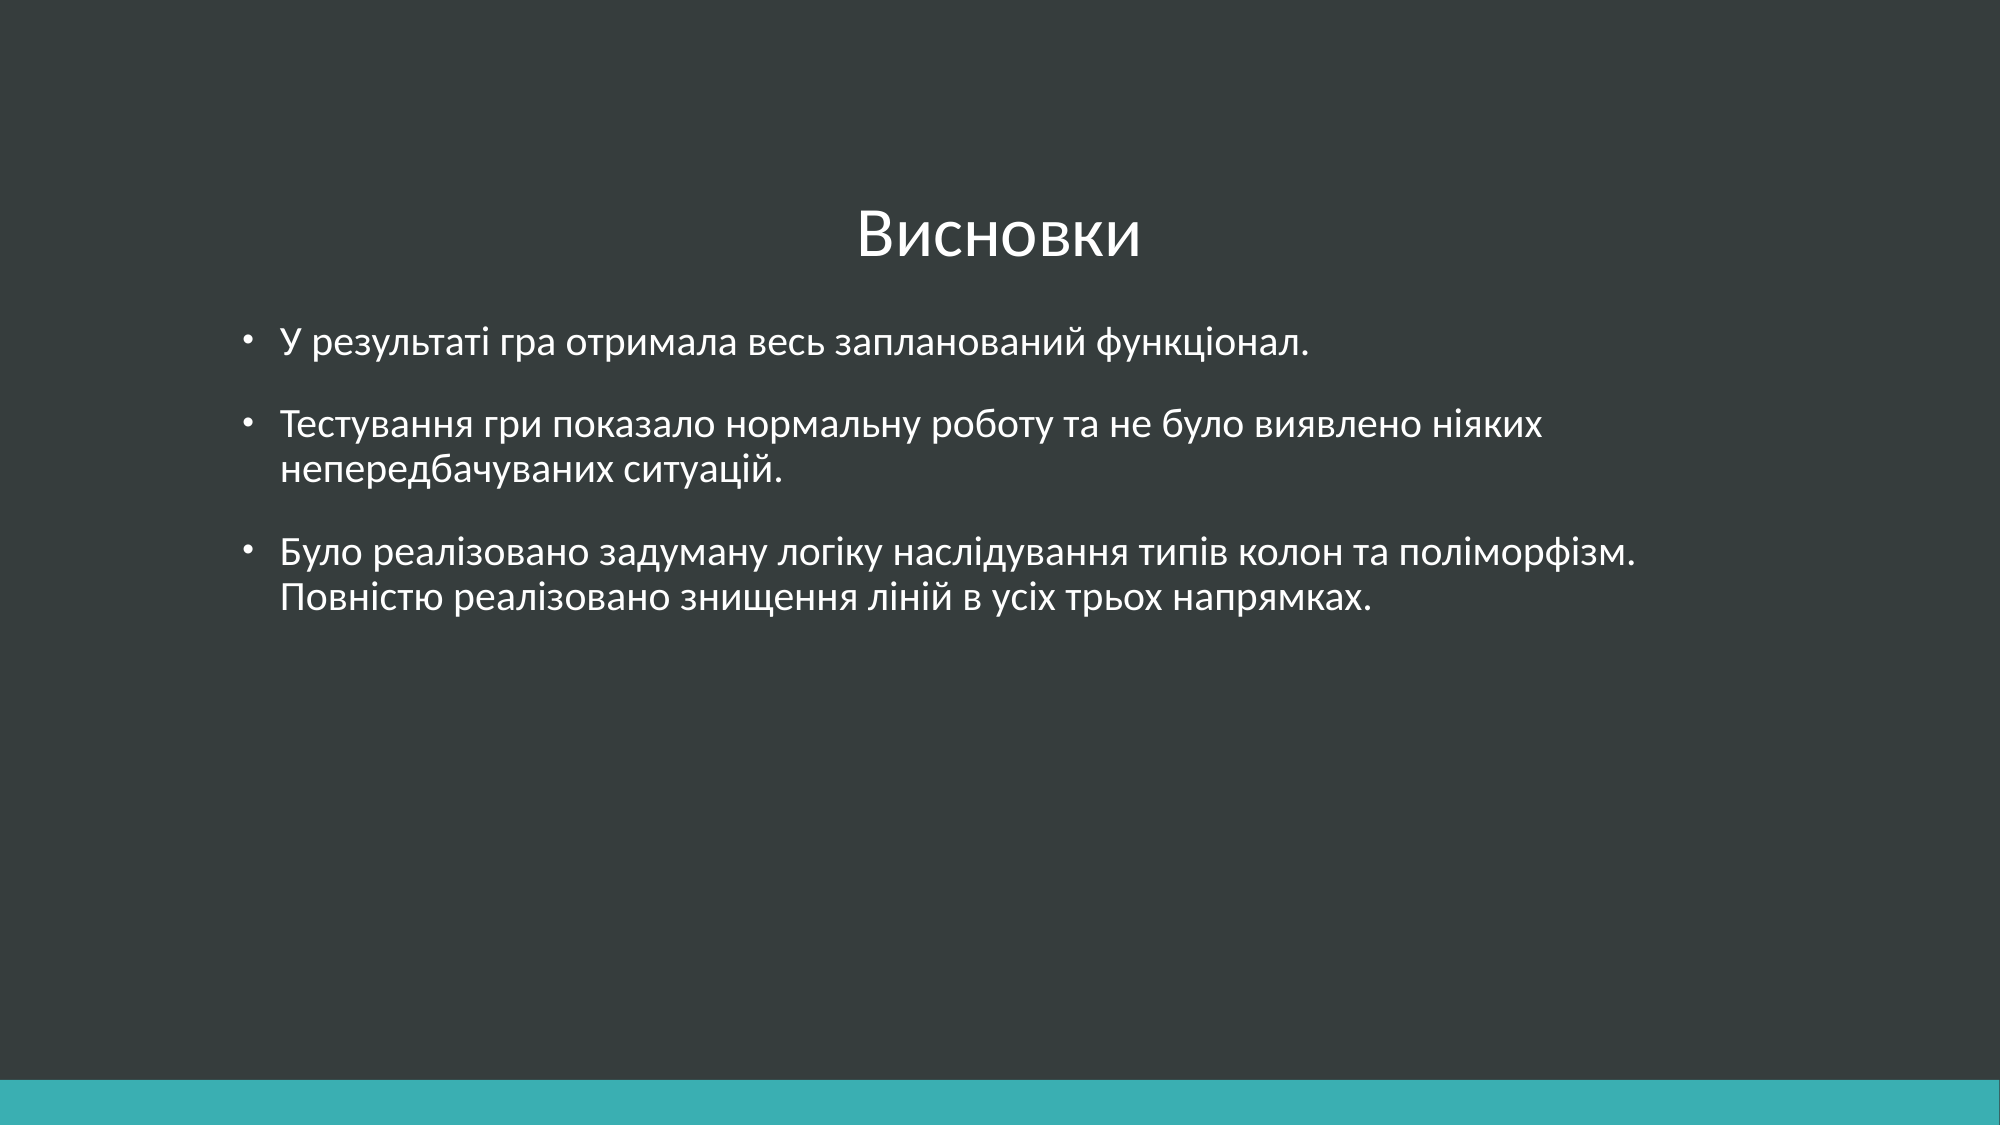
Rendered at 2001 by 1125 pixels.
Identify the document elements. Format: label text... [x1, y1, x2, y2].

title Висновки [219, 76, 1780, 279]
list У результаті гра отримала весь запланований функціонал. Тестування гри показало нормальну роботу та не було виявлено ніяких непередбачуваних ситуацій. Було реалізовано задуману логіку наслідування типів колон та поліморфізм. Повністю реалізовано знищення ліній в усіх трьох напрямках. [219, 311, 1780, 990]
